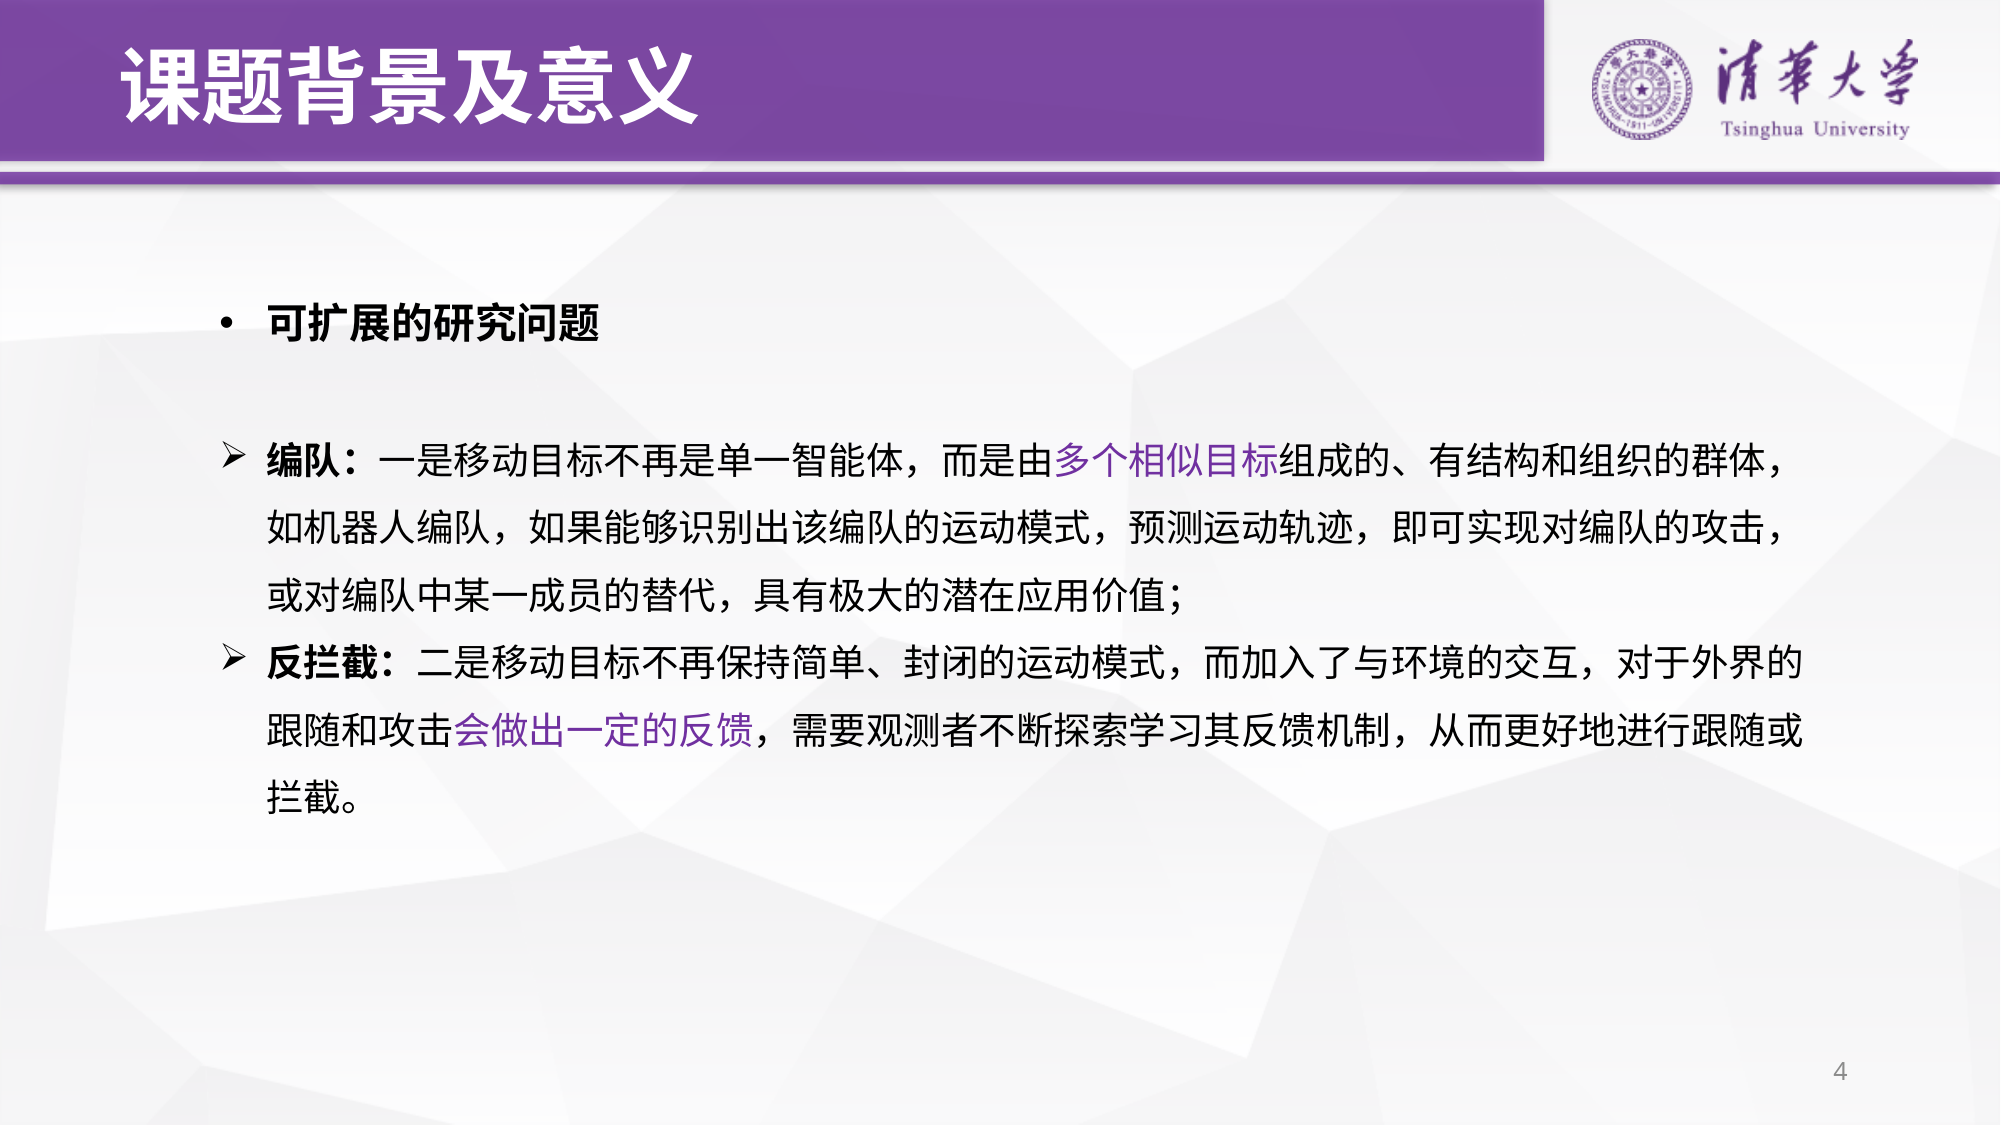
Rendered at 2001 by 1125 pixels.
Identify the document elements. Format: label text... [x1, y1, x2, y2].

picture [0, 0, 2001, 1125]
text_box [0, 0, 2000, 185]
text_box 可扩展的研究问题 编队：一是移动目标不再是单一智能体，而是由多个相似目标组成的、有结构和组织的群体，如机器人编队，如果能够识别出该编队的运动模式，预测运动轨迹，即可实现对编队的攻击，或对编队中某一成员的替代，具有极大的潜在应用价值； 反拦截：二是移动目标不再保持简单、封闭的运动模式，而加入了与环境的交互，对于外界的跟随和攻击会做出一定的反馈，需要观测者不断探索学习其反馈机制，从而更好地进行跟随或拦截。 [204, 264, 1840, 827]
slide_number 4 [1412, 1042, 1863, 1103]
